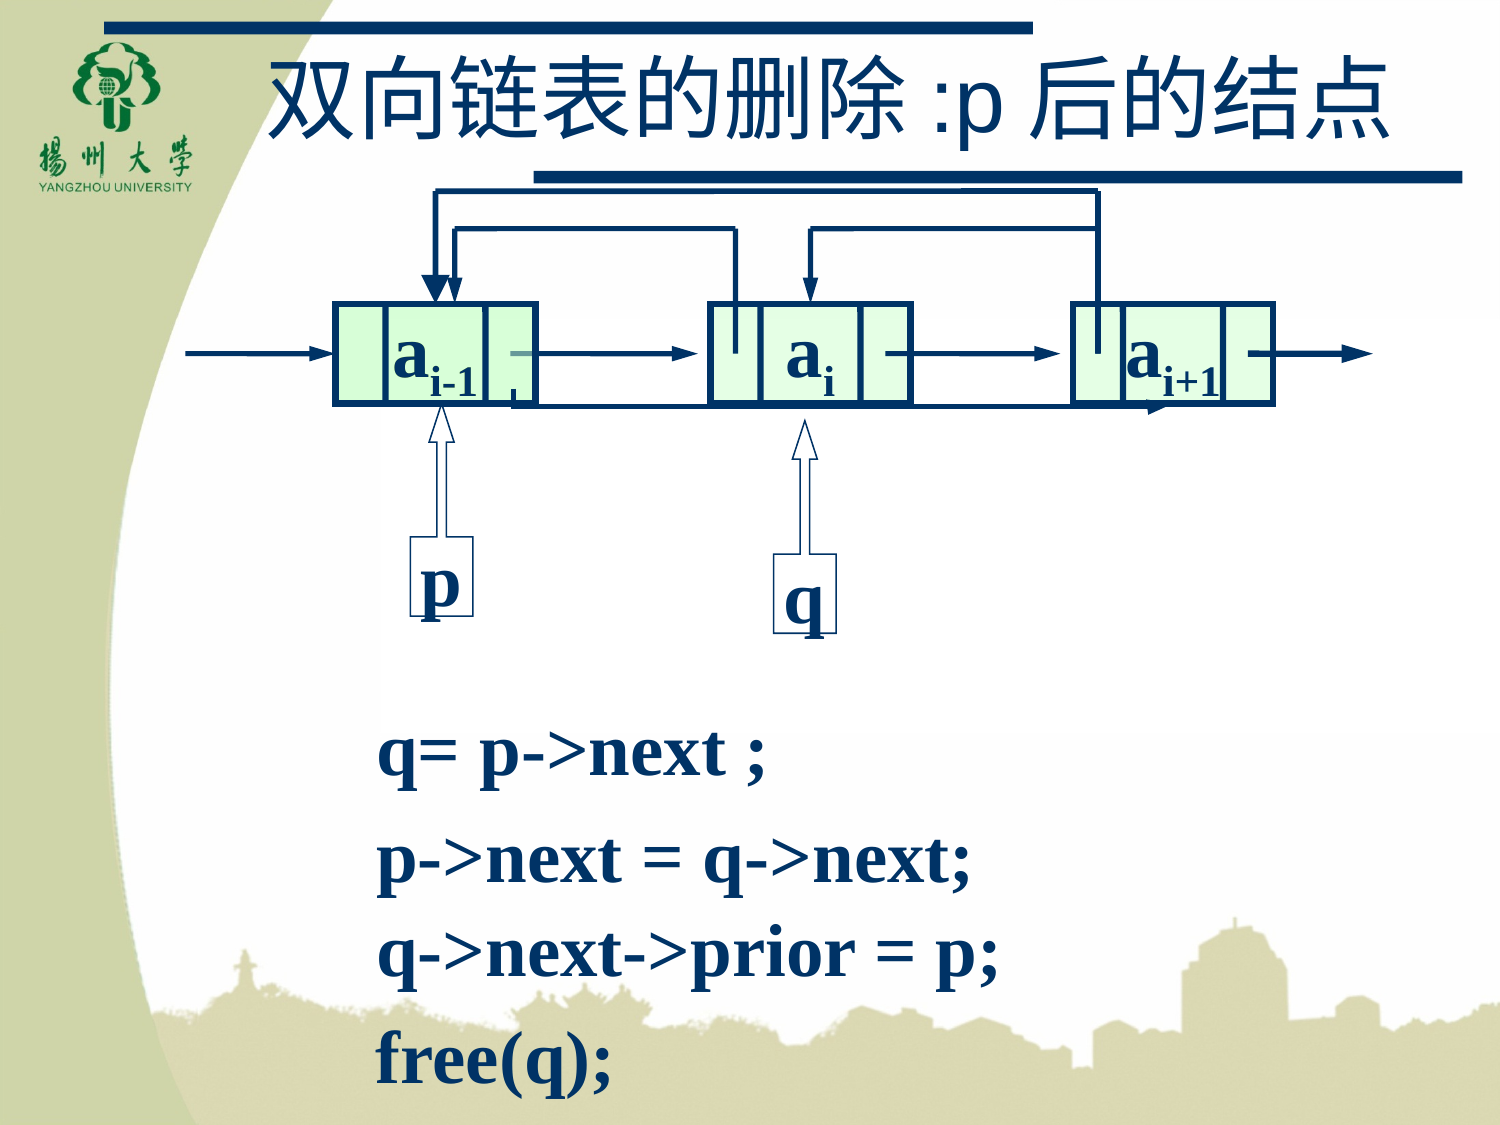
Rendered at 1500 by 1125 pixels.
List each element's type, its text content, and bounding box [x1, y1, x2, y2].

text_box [185, 303, 334, 404]
text_box q= p->next ; [361, 693, 786, 799]
text_box q [773, 420, 837, 634]
text_box p->next = q->next; q->next->prior = p; [361, 795, 1018, 999]
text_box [710, 363, 911, 386]
text_box free(q); [361, 1000, 632, 1106]
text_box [335, 303, 536, 404]
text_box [513, 388, 1174, 407]
text_box p [410, 413, 473, 617]
picture [0, 0, 1500, 1125]
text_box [1072, 303, 1274, 404]
text_box [1279, 347, 1373, 360]
title 双向链表的删除:p后的结点 [224, 28, 1436, 180]
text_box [435, 190, 1099, 354]
